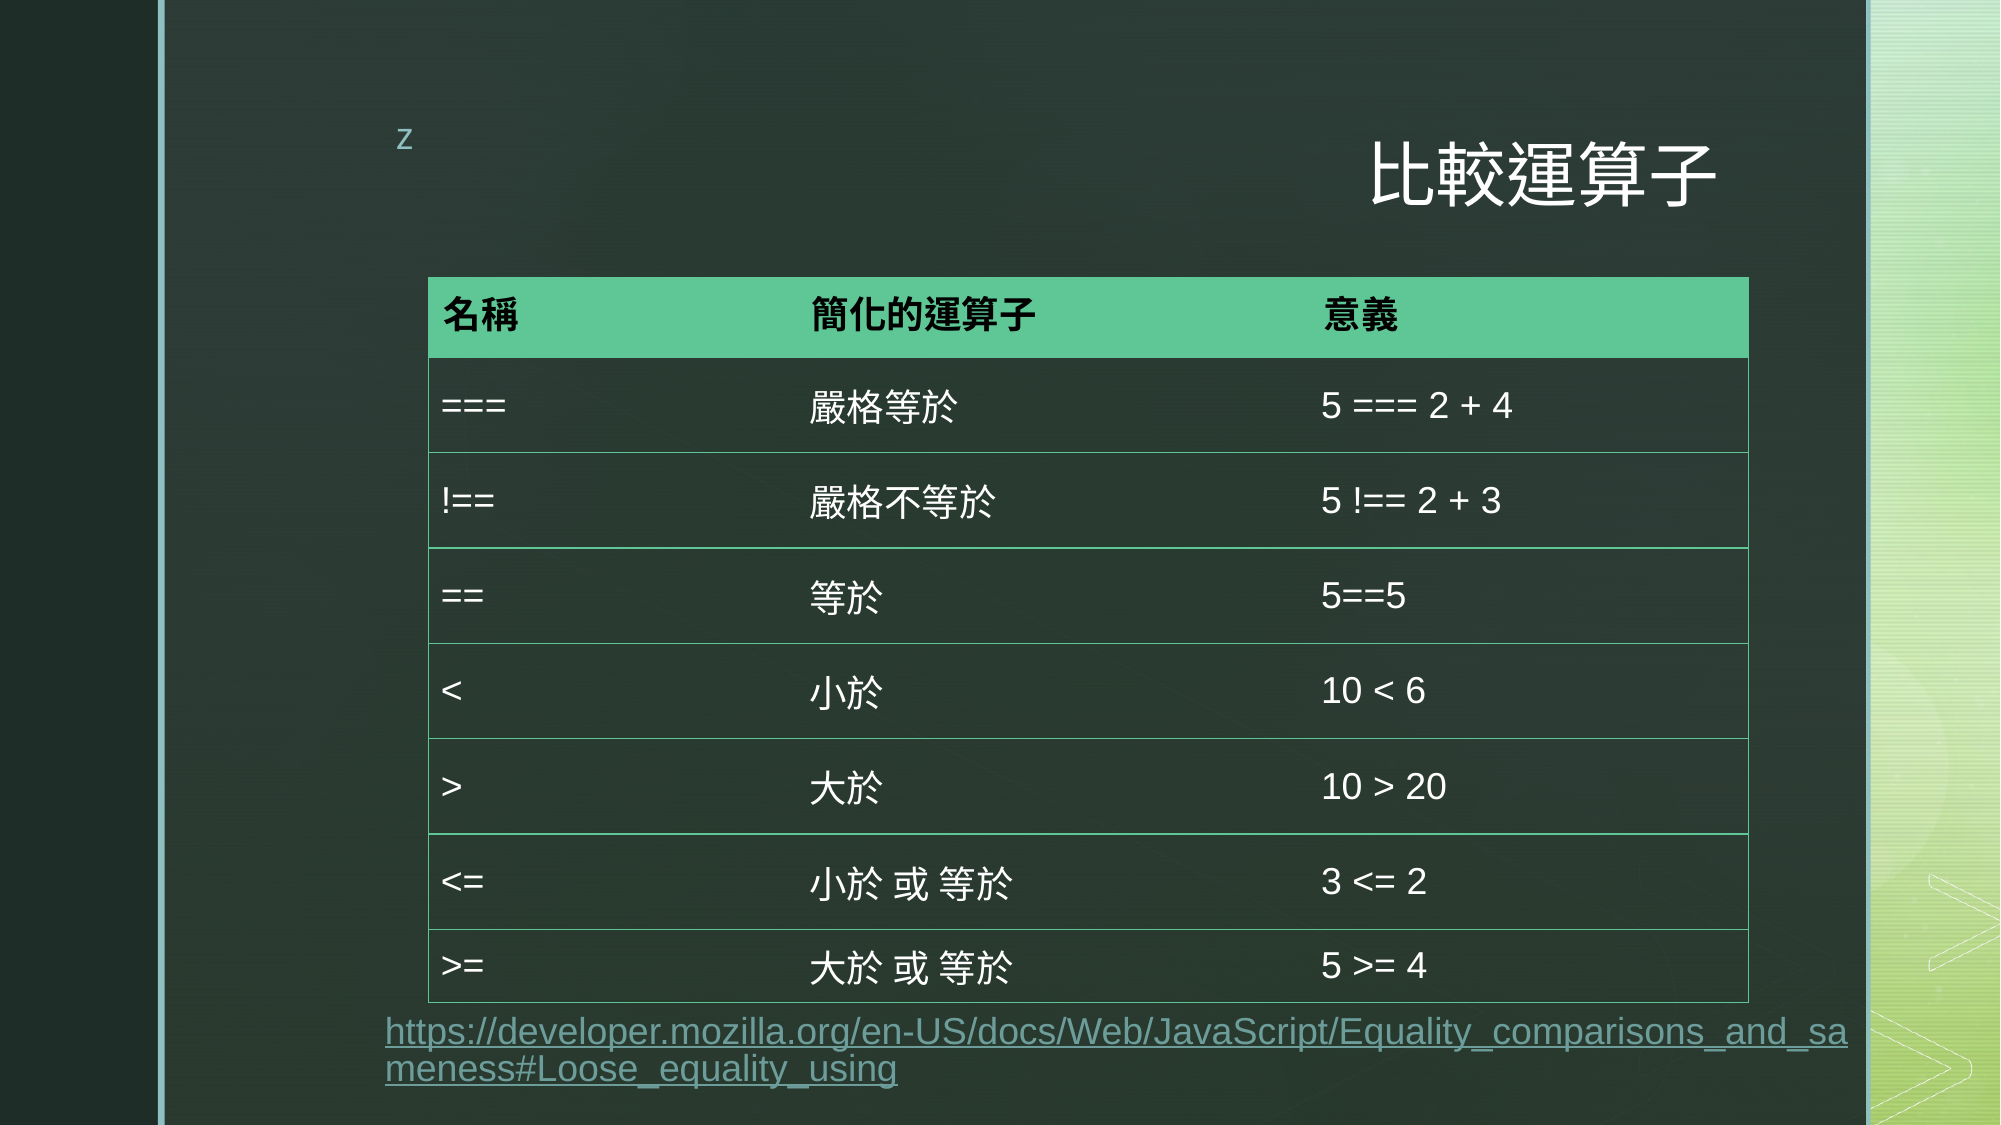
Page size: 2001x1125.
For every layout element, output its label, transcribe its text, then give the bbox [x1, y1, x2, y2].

table_cell >= [429, 930, 797, 999]
text_box https://developer.mozilla.org/en-US/docs/Web/JavaScript/Equality_comparisons_and_sameness#Loose_equality_using [369, 999, 1866, 1060]
table_cell 小於 [797, 644, 1308, 738]
table_cell 小於 或 等於 [797, 835, 1308, 929]
table_cell 10 > 20 [1308, 739, 1748, 833]
title 比較運算子 [428, 132, 1734, 277]
table_cell 大於 [797, 739, 1308, 833]
table_header 簡化的運算子 [797, 278, 1308, 357]
table_header 名稱 [429, 278, 797, 357]
table_cell 5 !== 2 + 3 [1308, 453, 1748, 547]
table_cell > [429, 739, 797, 833]
table_cell === [429, 358, 797, 452]
table_cell 大於 或 等於 [797, 930, 1308, 999]
table_cell 等於 [797, 549, 1308, 643]
table_cell 5 === 2 + 4 [1308, 358, 1748, 452]
table_cell 3 <= 2 [1308, 835, 1748, 929]
table_cell == [429, 549, 797, 643]
table_cell < [429, 644, 797, 738]
table_cell 5==5 [1308, 549, 1748, 643]
table_cell 嚴格等於 [797, 358, 1308, 452]
table_cell 5 >= 4 [1308, 930, 1748, 999]
table_header 意義 [1308, 278, 1748, 357]
picture [1871, 0, 2001, 1125]
table_cell !== [429, 453, 797, 547]
table_cell 10 < 6 [1308, 644, 1748, 738]
table_cell 嚴格不等於 [797, 453, 1308, 547]
table_cell <= [429, 835, 797, 929]
